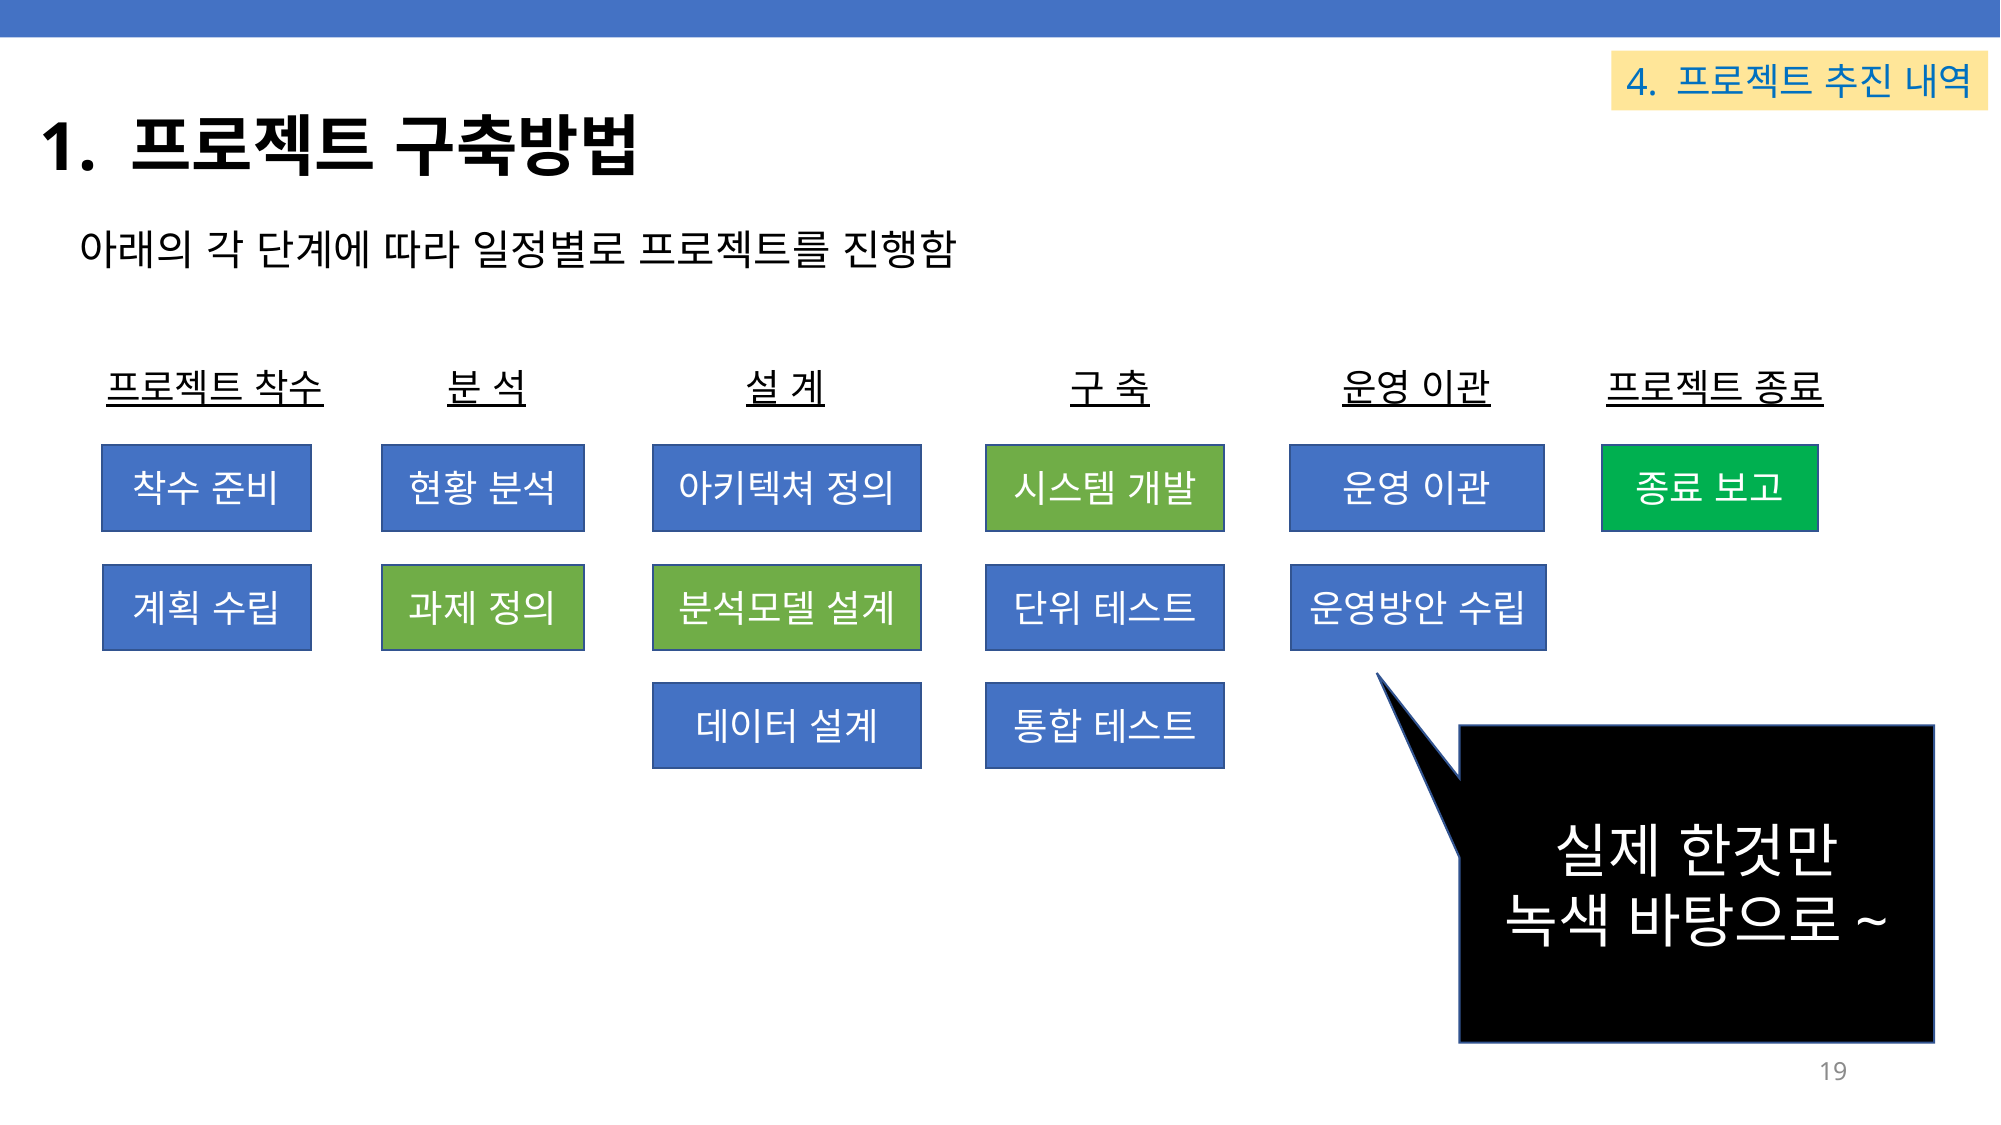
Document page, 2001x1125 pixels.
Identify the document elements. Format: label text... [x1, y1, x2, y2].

text_box 분 석 [432, 356, 542, 417]
text_box 시스템 개발 [985, 444, 1225, 532]
title 1. 프로젝트 구축방법 [24, 82, 1965, 217]
text_box 프로젝트 착수 [91, 356, 339, 417]
text_box 운영방안 수립 [1290, 564, 1547, 651]
text_box 아래의 각 단계에 따라 일정별로 프로젝트를 진행함 [64, 221, 1925, 320]
text_box 프로젝트 종료 [1591, 356, 1839, 417]
text_box 운영 이관 [1327, 356, 1506, 417]
text_box 과제 정의 [381, 564, 585, 651]
text_box 분석모델 설계 [652, 564, 922, 651]
text_box 현황 분석 [381, 444, 585, 532]
text_box 실제 한것만 녹색 바탕으로~ [1375, 672, 1936, 1044]
text_box 구 축 [1055, 356, 1165, 417]
text_box 종료 보고 [1601, 444, 1819, 532]
text_box 운영 이관 [1289, 444, 1545, 532]
text_box 계획 수립 [102, 564, 312, 651]
text_box 설 계 [730, 356, 840, 417]
text_box 착수 준비 [101, 444, 312, 532]
text_box 아키텍쳐 정의 [652, 444, 922, 532]
text_box 단위 테스트 [985, 564, 1225, 651]
text_box 통합 테스트 [985, 682, 1225, 769]
text_box 4. 프로젝트 추진 내역 [1611, 50, 1989, 111]
slide_number 19 [1412, 1042, 1863, 1103]
text_box 데이터 설계 [652, 682, 922, 769]
